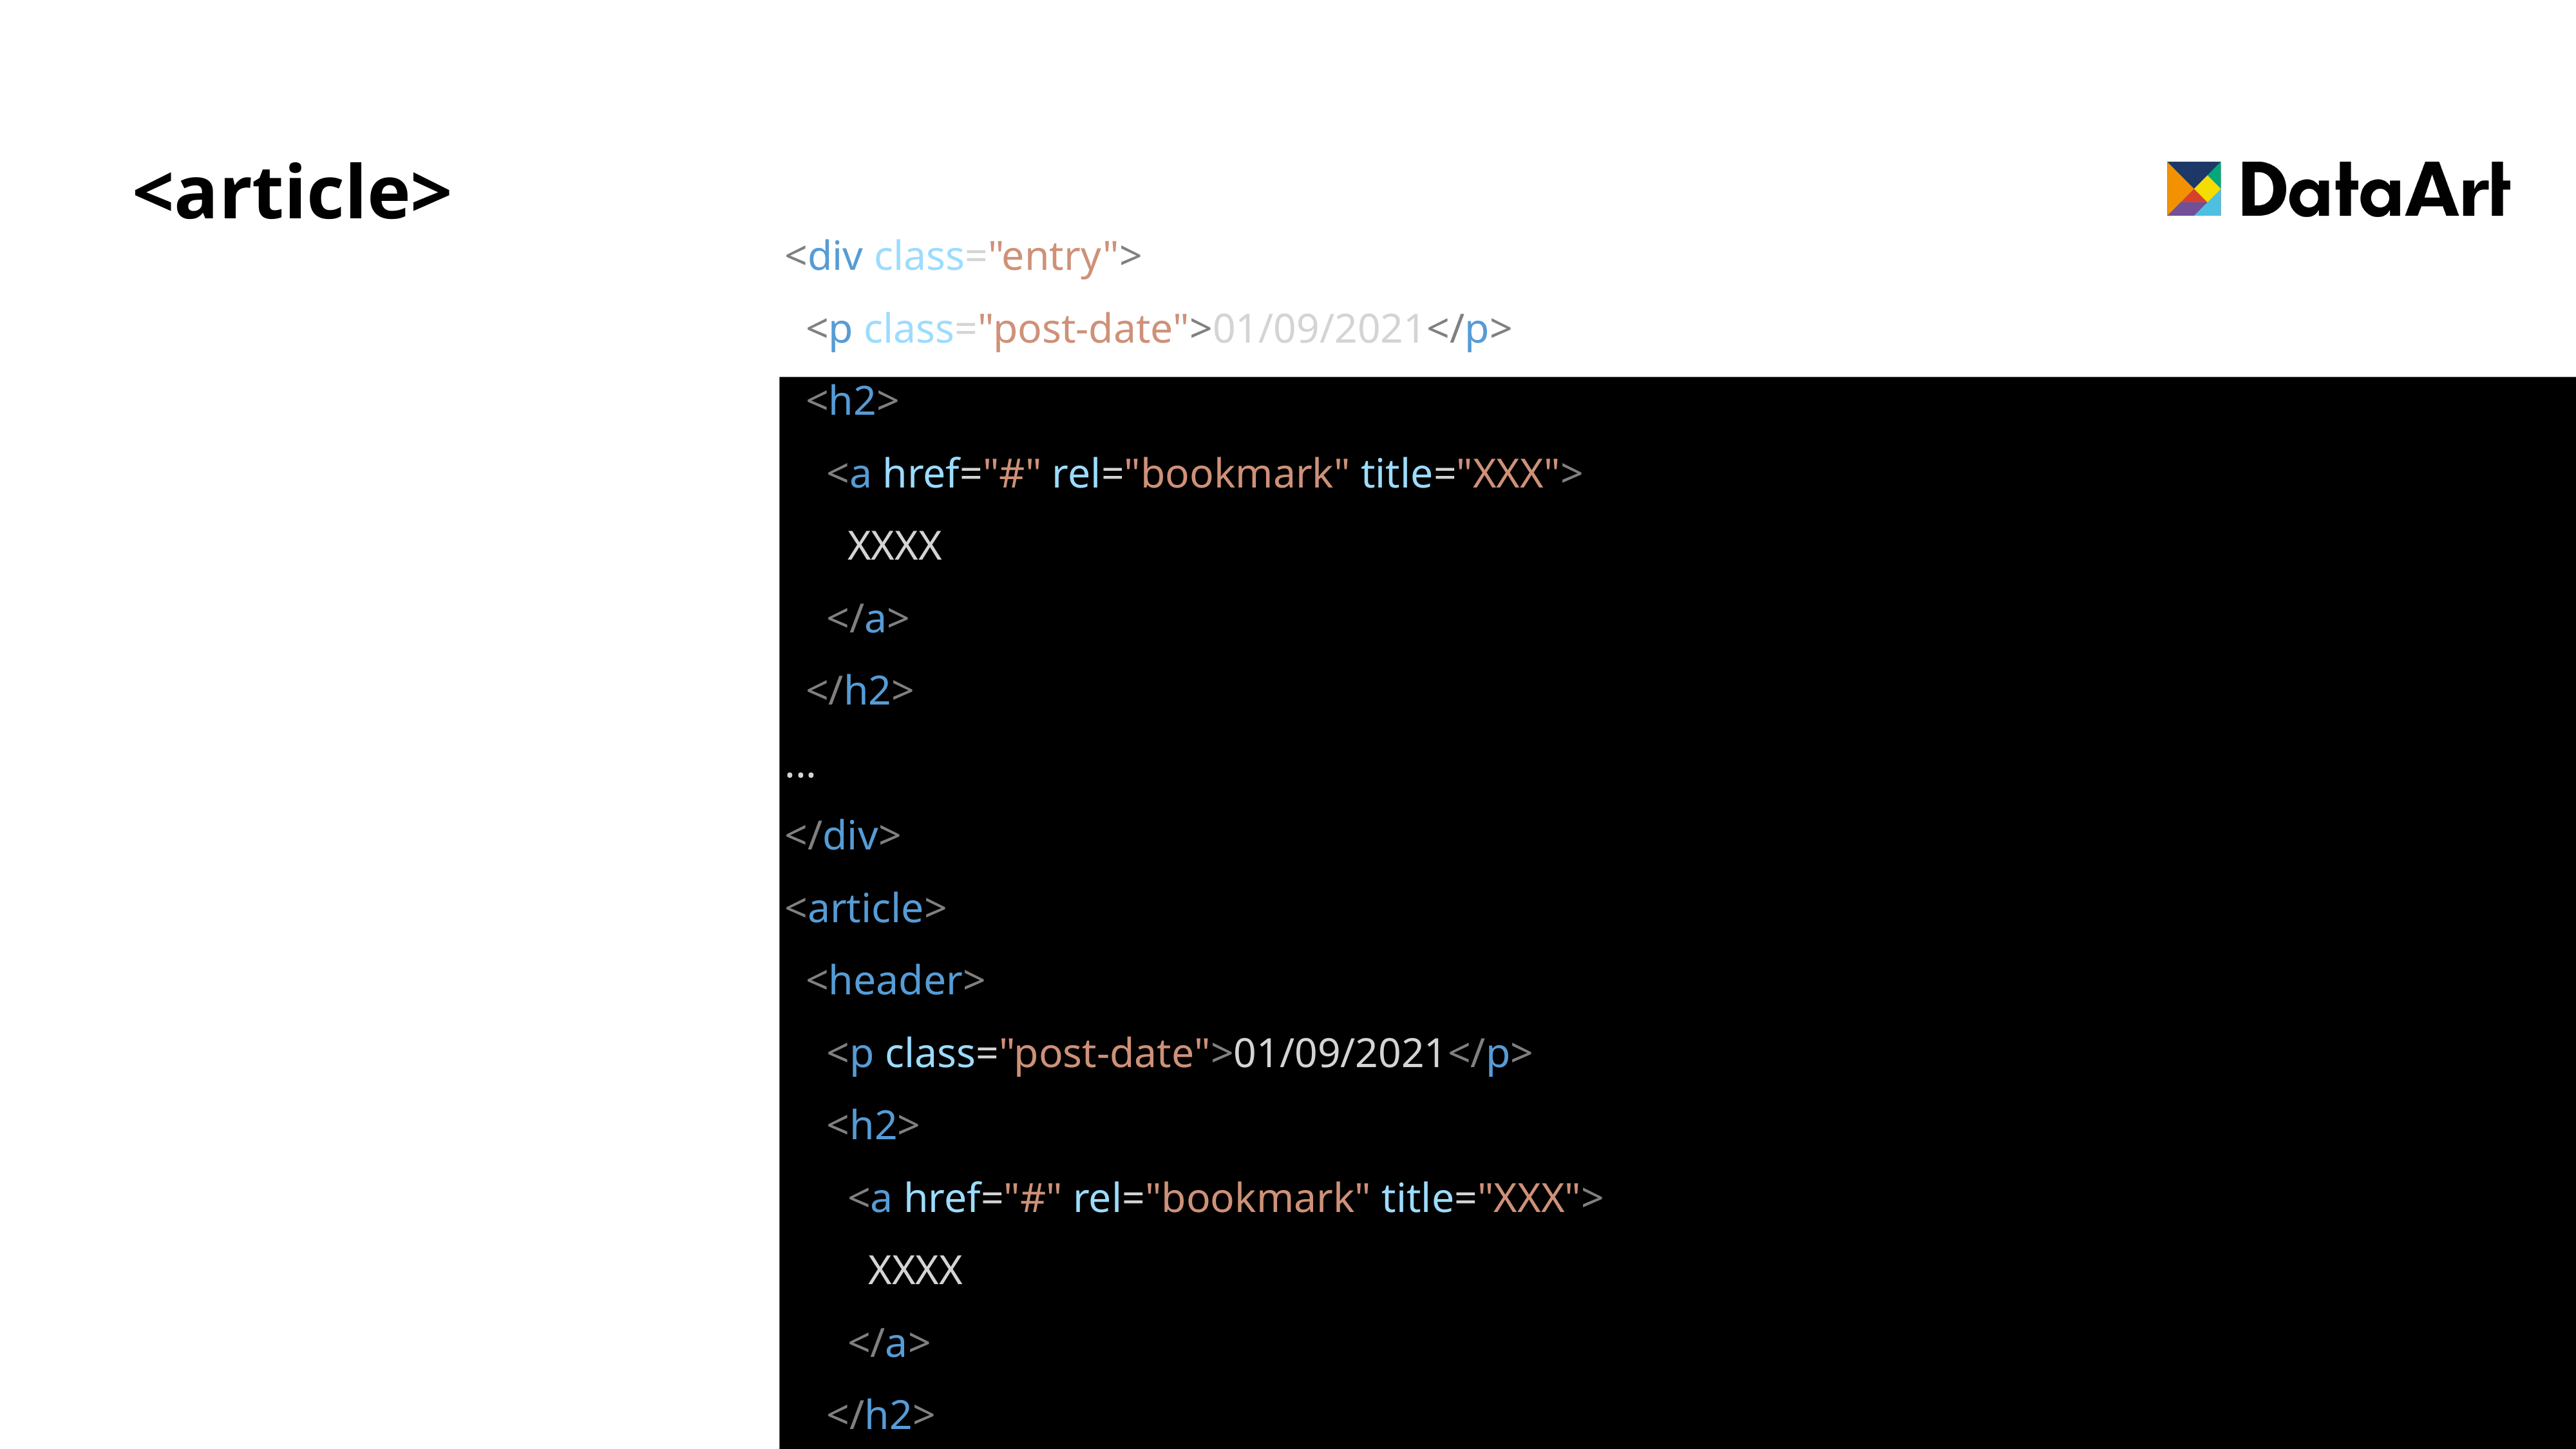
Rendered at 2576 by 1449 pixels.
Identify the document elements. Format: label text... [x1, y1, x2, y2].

list <article> [127, 139, 2449, 240]
text_box <div class="entry"> <p class="post-date">01/09/2021</p> <h2> <a href="#" rel="bookmark" title="XXX"> XXXX </a> </h2> ... </div> <article> <header> <p class="post-date">01/09/2021</p> <h2> <a href="#" rel="bookmark" title="XXX"> XXXX </a> </h2> </header> ... </article> [779, 377, 2576, 1449]
picture [2167, 162, 2510, 217]
